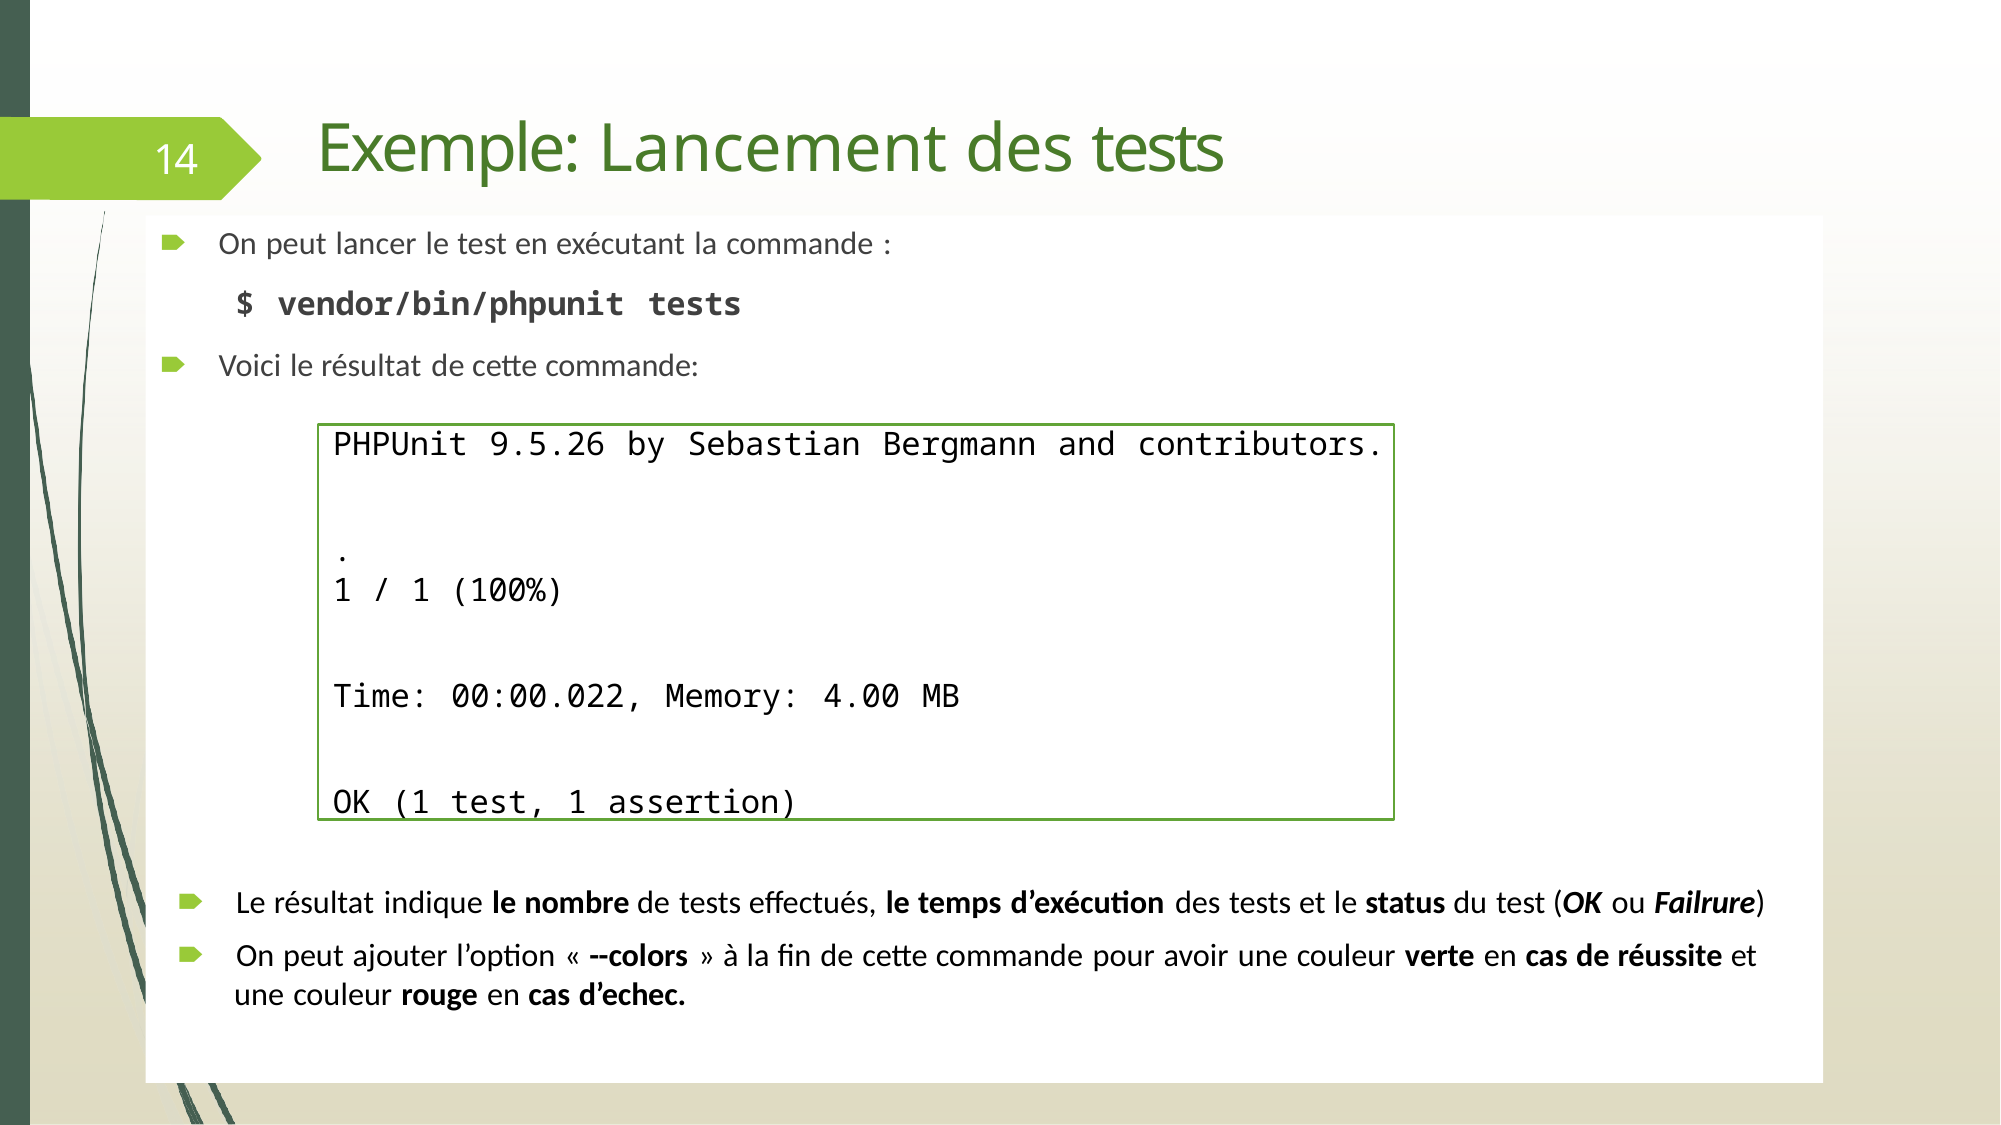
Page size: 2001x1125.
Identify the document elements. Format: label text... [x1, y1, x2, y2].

picture [30, 0, 2001, 1125]
text_box [145, 215, 1824, 1083]
text_box 🠶 Le résultat indique le nombre de tests effectués, le temps d’exécution des tests et le status du test (OK ou Failrure) 🠶 On peut ajouter l’option « --colors » à la fin de cette commande pour avoir une couleur verte en cas de réussite et une couleur rouge en cas d’echec. [175, 865, 1792, 1013]
text_box PHPUnit 9.5.26 by Sebastian Bergmann and contributors. . 1 / 1 (100%) Time: 00:00.022, Memory: 4.00 MB OK (1 test, 1 assertion) [317, 424, 1395, 820]
title Exemple: Lancement des tests [314, 102, 1294, 215]
text_box 🠶 On peut lancer le test en exécutant la commande : $ vendor/bin/phpunit tests 🠶 Voici le résultat de cette commande: [158, 198, 900, 383]
text_box 14 [151, 130, 202, 184]
